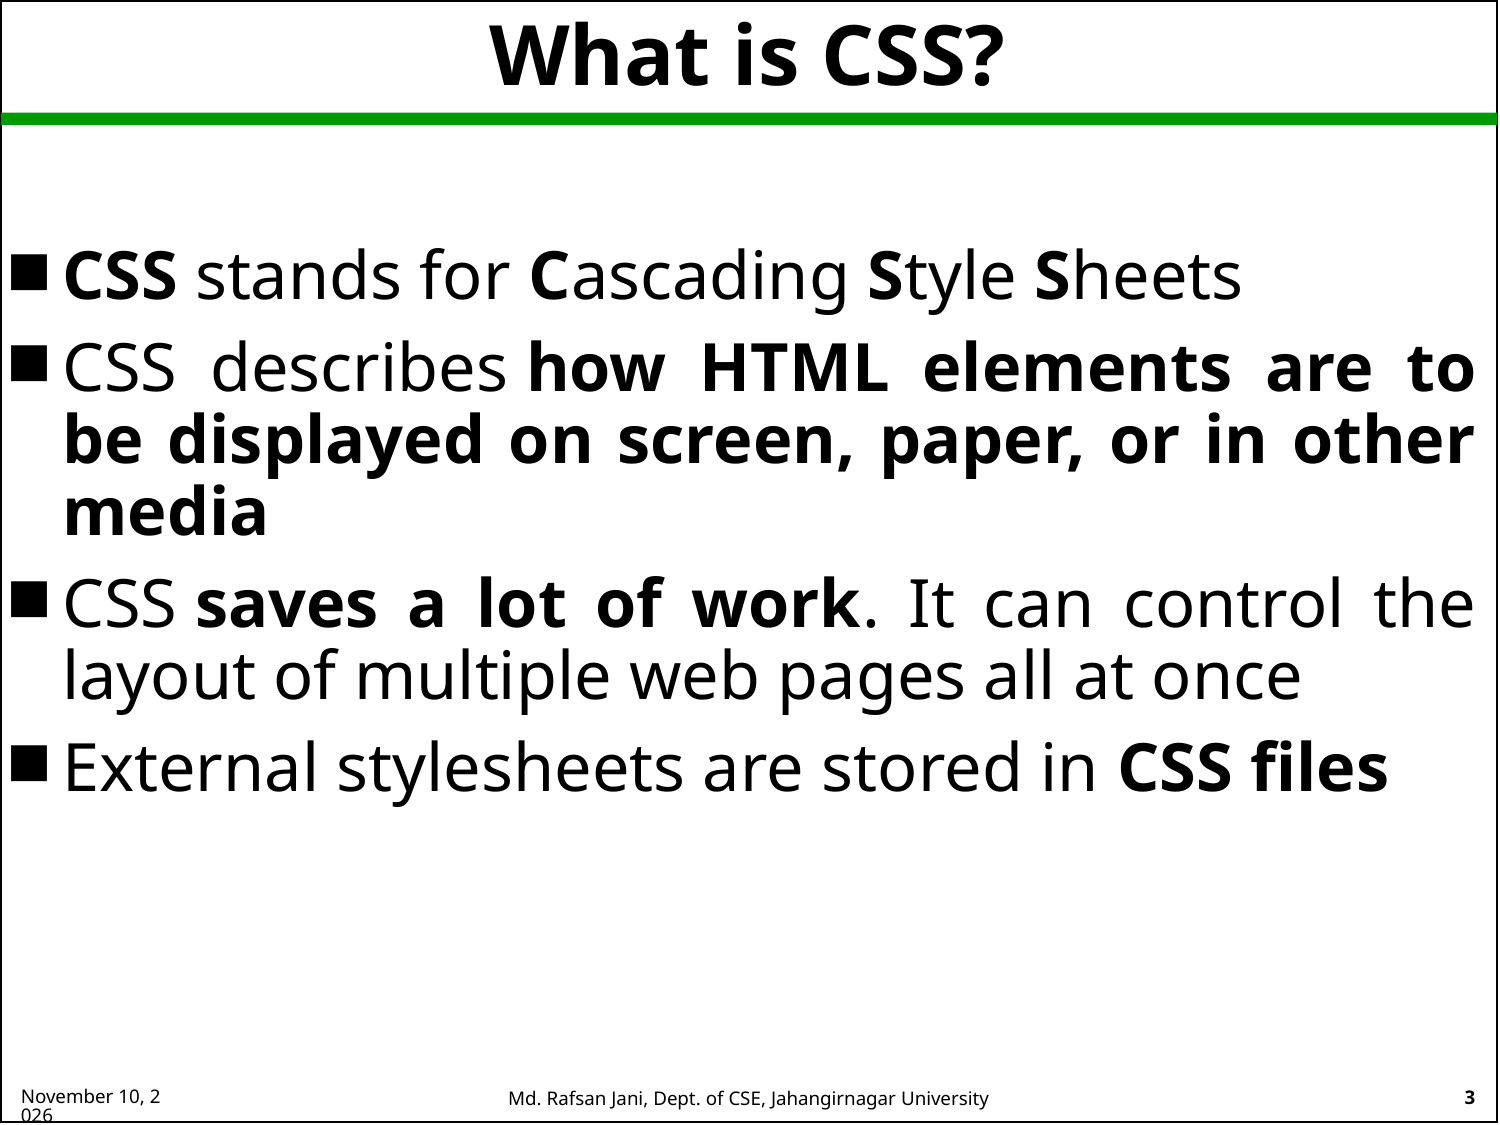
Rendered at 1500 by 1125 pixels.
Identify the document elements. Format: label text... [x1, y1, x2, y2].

title What is CSS? [5, 4, 1491, 113]
slide_number 3 [1310, 1075, 1491, 1120]
list CSS stands for Cascading Style Sheets CSS describes how HTML elements are to be displayed on screen, paper, or in other media CSS saves a lot of work. It can control the layout of multiple web pages all at once External stylesheets are stored in CSS files [0, 134, 1493, 1075]
footer Md. Rafsan Jani, Dept. of CSE, Jahangirnagar University [201, 1075, 1296, 1117]
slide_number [5, 1075, 187, 1119]
